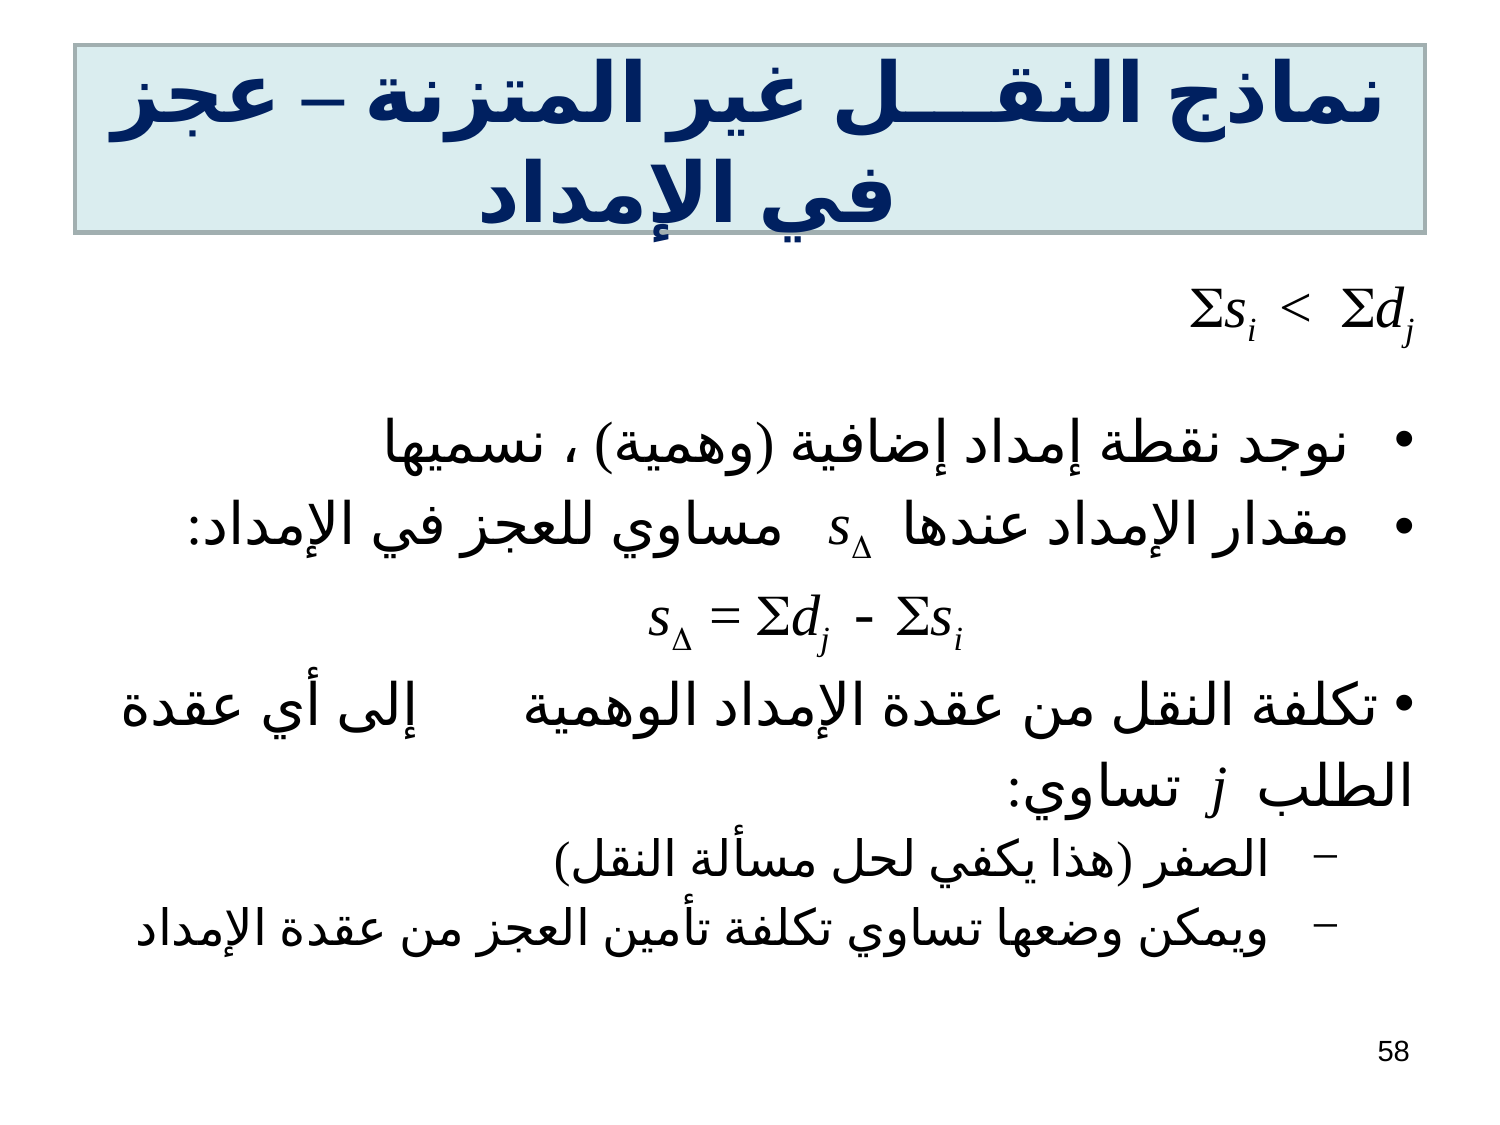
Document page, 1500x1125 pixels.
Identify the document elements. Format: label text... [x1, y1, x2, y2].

title نماذج النقـــل غير المتزنة – عجز في الإمداد [73, 43, 1427, 235]
list si < dj نوجد نقطة إمداد إضافية (وهمية) ، نسميها  مقدار الإمداد عندها s مساوي للعجز في الإمداد: s = dj - si تكلفة النقل من عقدة الإمداد الوهمية  إلى أي عقدة الطلب j تساوي: الصفر (هذا يكفي لحل مسألة النقل) ويمكن وضعها تساوي تكلفة تأمين العجز من عقدة الإمداد  [37, 262, 1430, 1057]
slide_number 58 [1074, 1057, 1426, 1103]
